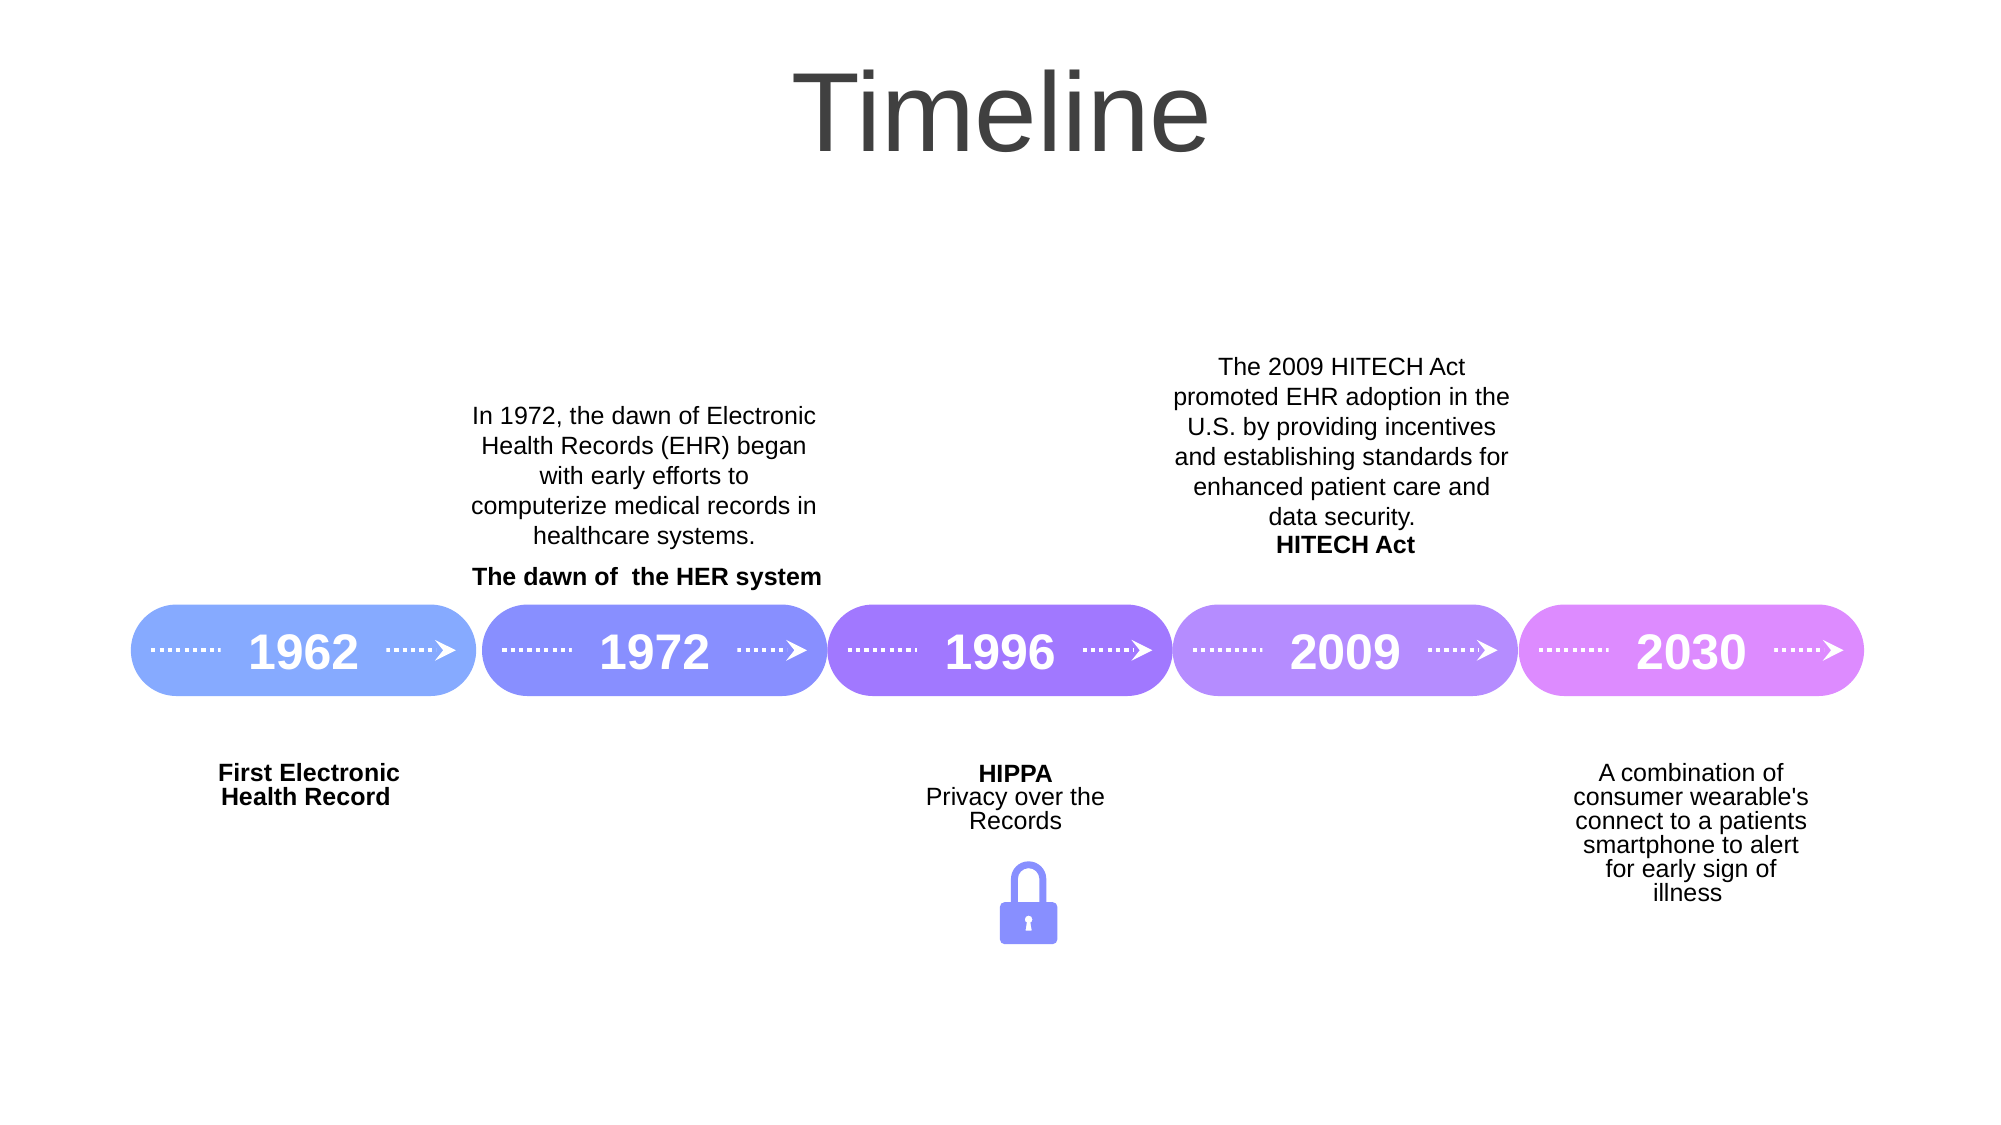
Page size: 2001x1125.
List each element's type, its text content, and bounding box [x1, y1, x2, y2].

list Timeline [53, 55, 1952, 175]
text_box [1152, 343, 1532, 696]
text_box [1518, 604, 1865, 916]
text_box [827, 604, 1173, 945]
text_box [130, 604, 477, 820]
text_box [454, 392, 839, 696]
